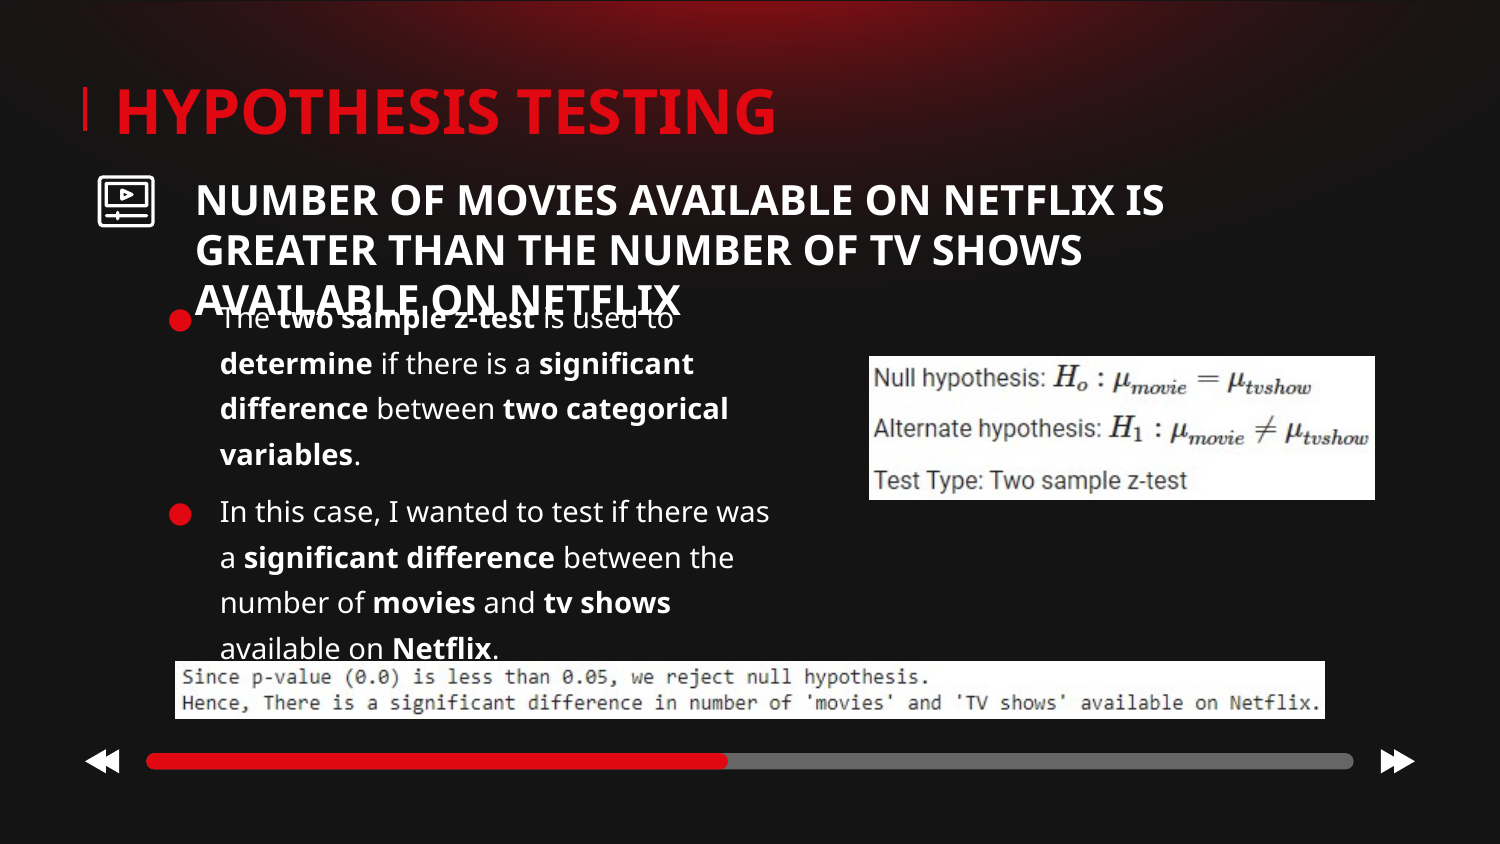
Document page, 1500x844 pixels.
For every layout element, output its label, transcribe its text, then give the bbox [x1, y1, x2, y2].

title HYPOTHESIS TESTING [99, 62, 959, 157]
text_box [97, 175, 155, 228]
text_box [1380, 749, 1394, 774]
text_box [85, 749, 106, 774]
title NUMBER OF MOVIES AVAILABLE ON NETFLIX IS GREATER THAN THE NUMBER OF TV SHOWS AVAILABLE ON NETFLIX [179, 159, 1324, 272]
picture [2, 2, 1500, 844]
text_box [106, 749, 120, 774]
subtitle The two sample z-test is used to determine if there is a significant difference between two categorical variables. In this case, I wanted to test if there was a significant difference between the number of movies and tv shows available on Netflix. [129, 274, 808, 632]
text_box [145, 752, 1354, 770]
text_box [1394, 749, 1415, 774]
